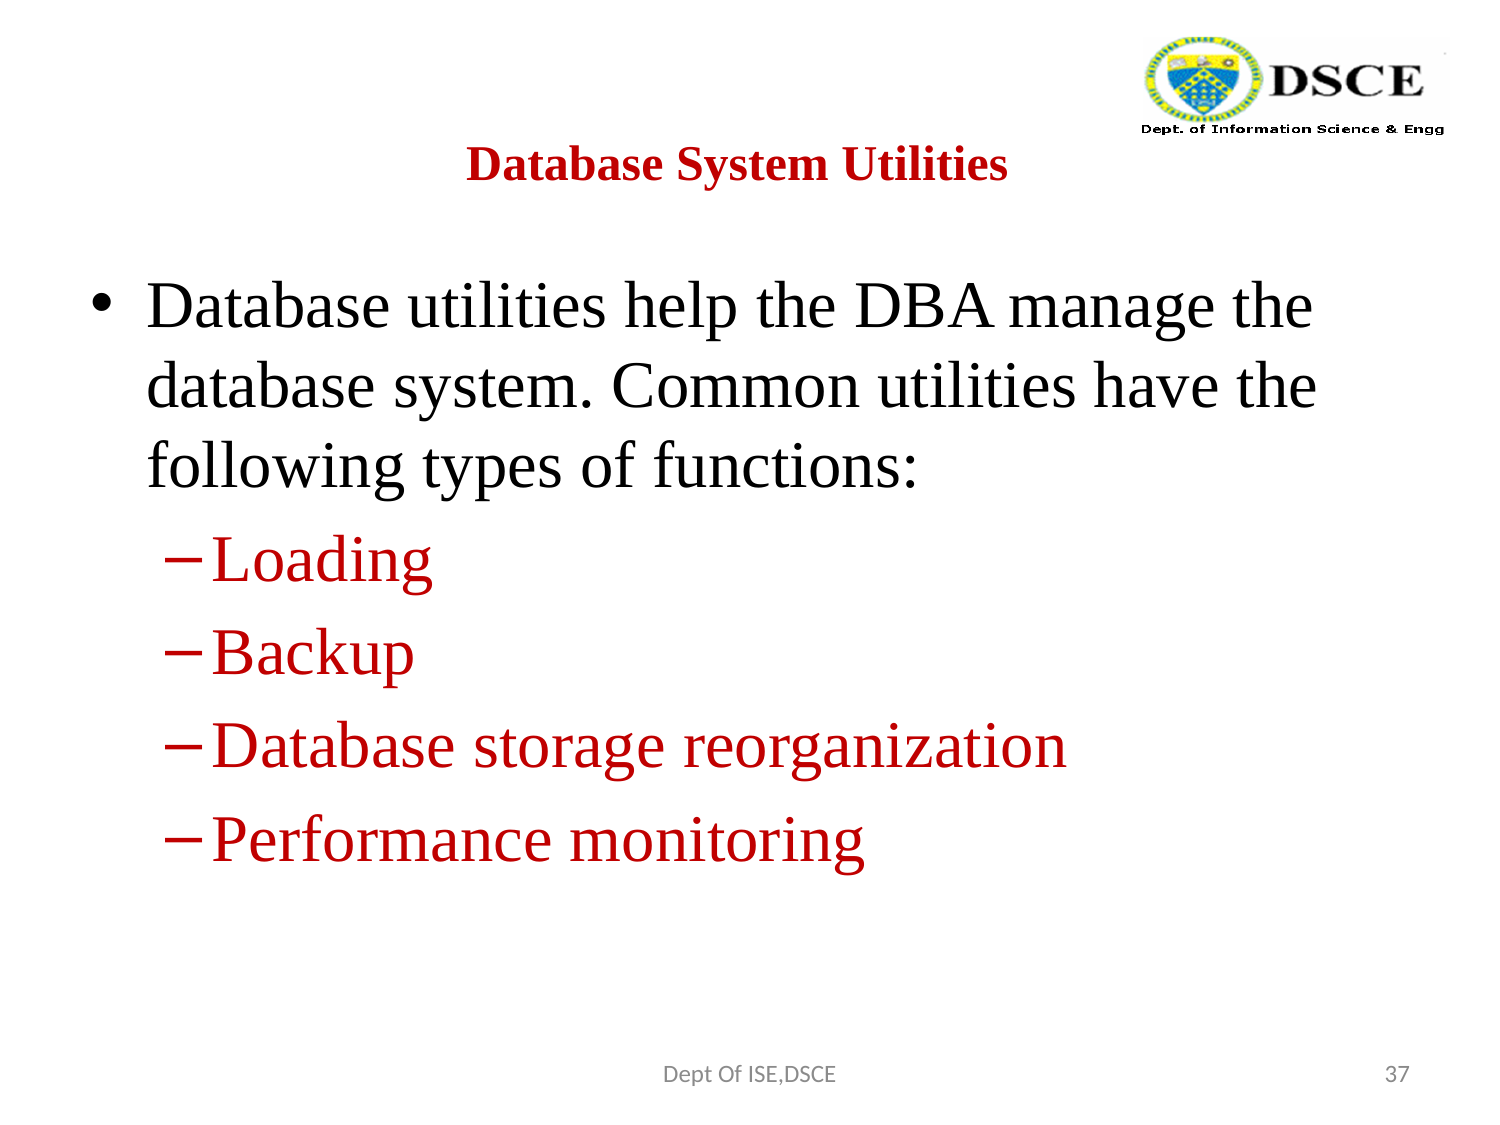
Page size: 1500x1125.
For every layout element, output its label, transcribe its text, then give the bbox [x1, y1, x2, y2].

slide_number 37 [1074, 1042, 1425, 1103]
title Database System Utilities [62, 113, 1413, 209]
footer Dept Of ISE,DSCE [512, 1042, 988, 1103]
list Database utilities help the DBA manage the database system. Common utilities have the following types of functions: Loading Backup Database storage reorganization Performance monitoring [75, 253, 1425, 997]
picture [1137, 33, 1451, 138]
